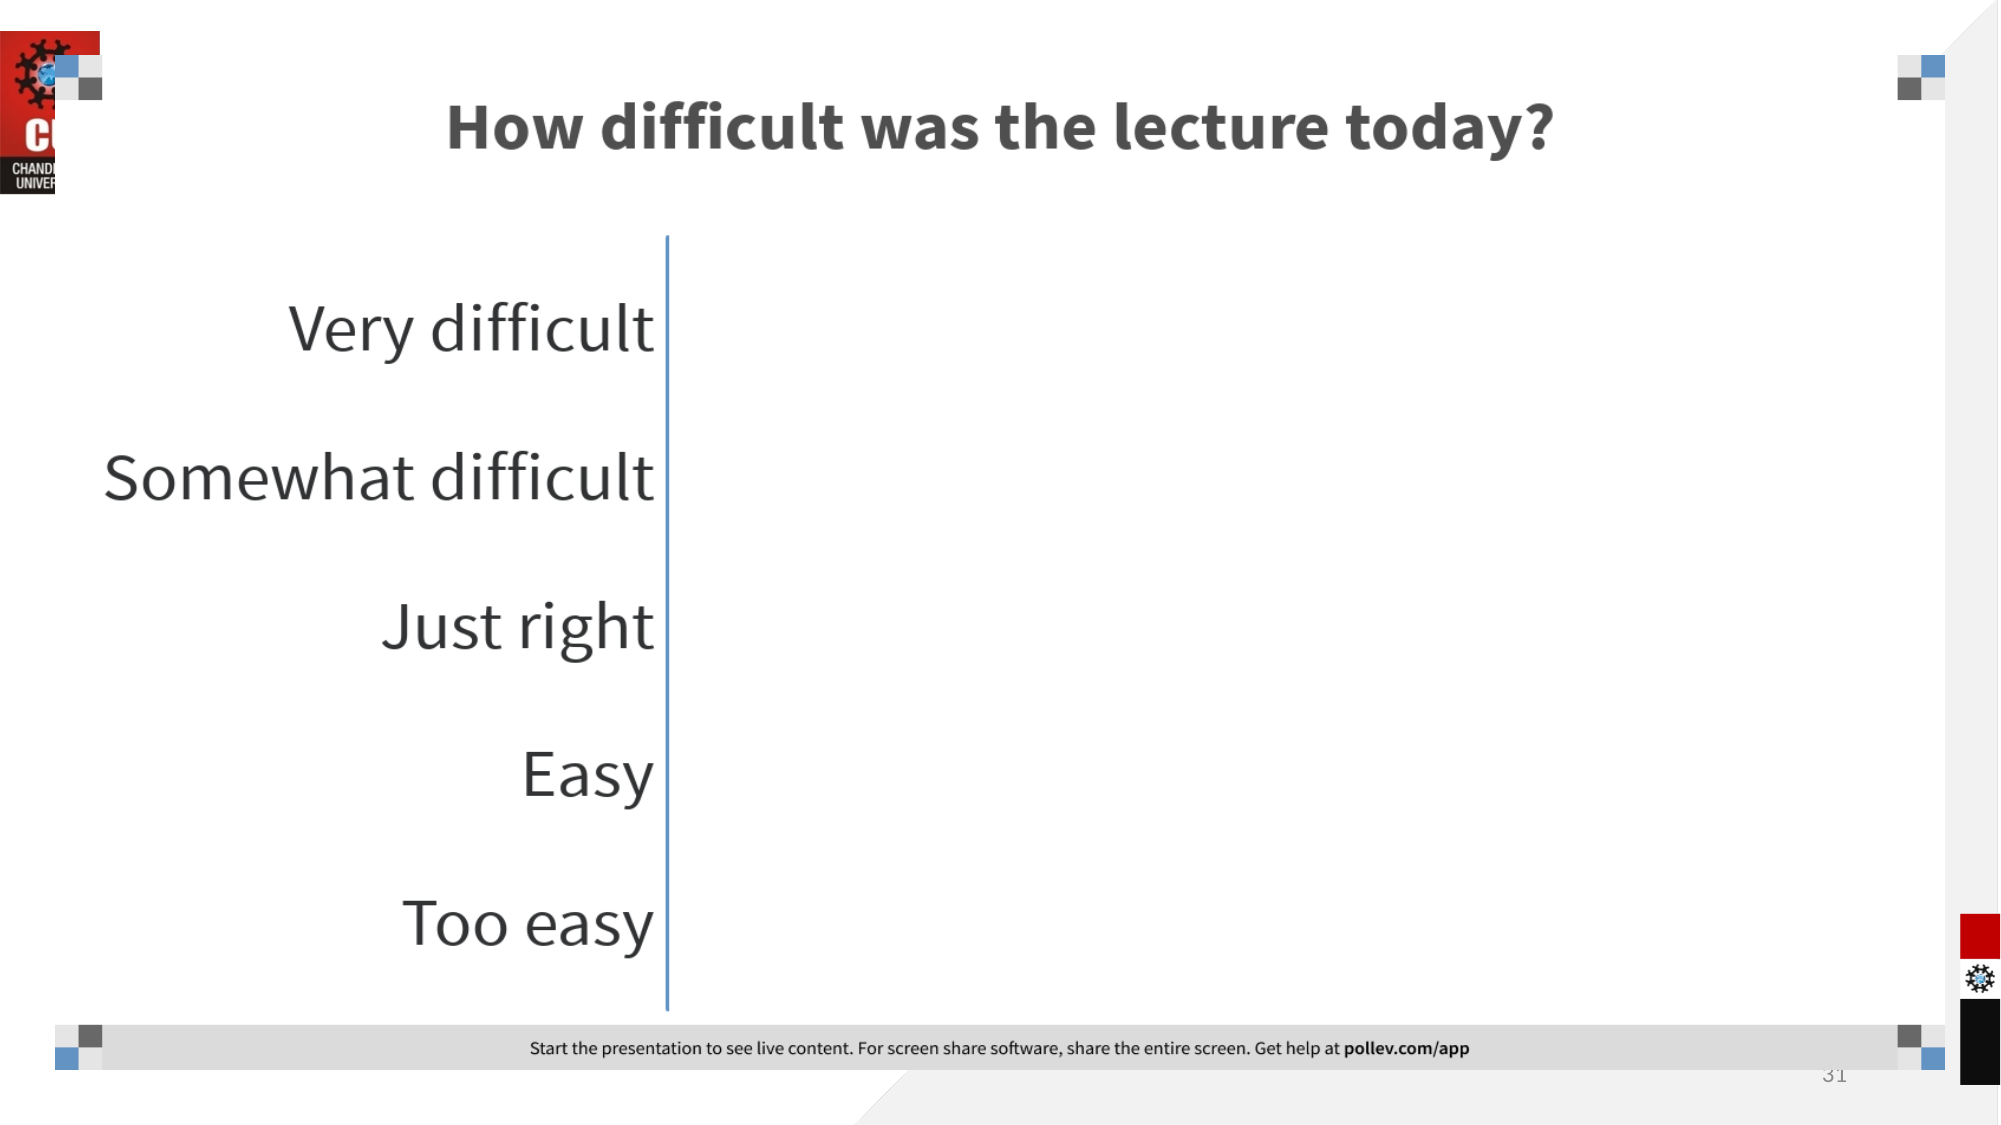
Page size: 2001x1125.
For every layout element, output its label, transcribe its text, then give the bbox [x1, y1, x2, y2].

slide_number 31 [1412, 1070, 1863, 1103]
picture [0, 0, 2001, 1125]
